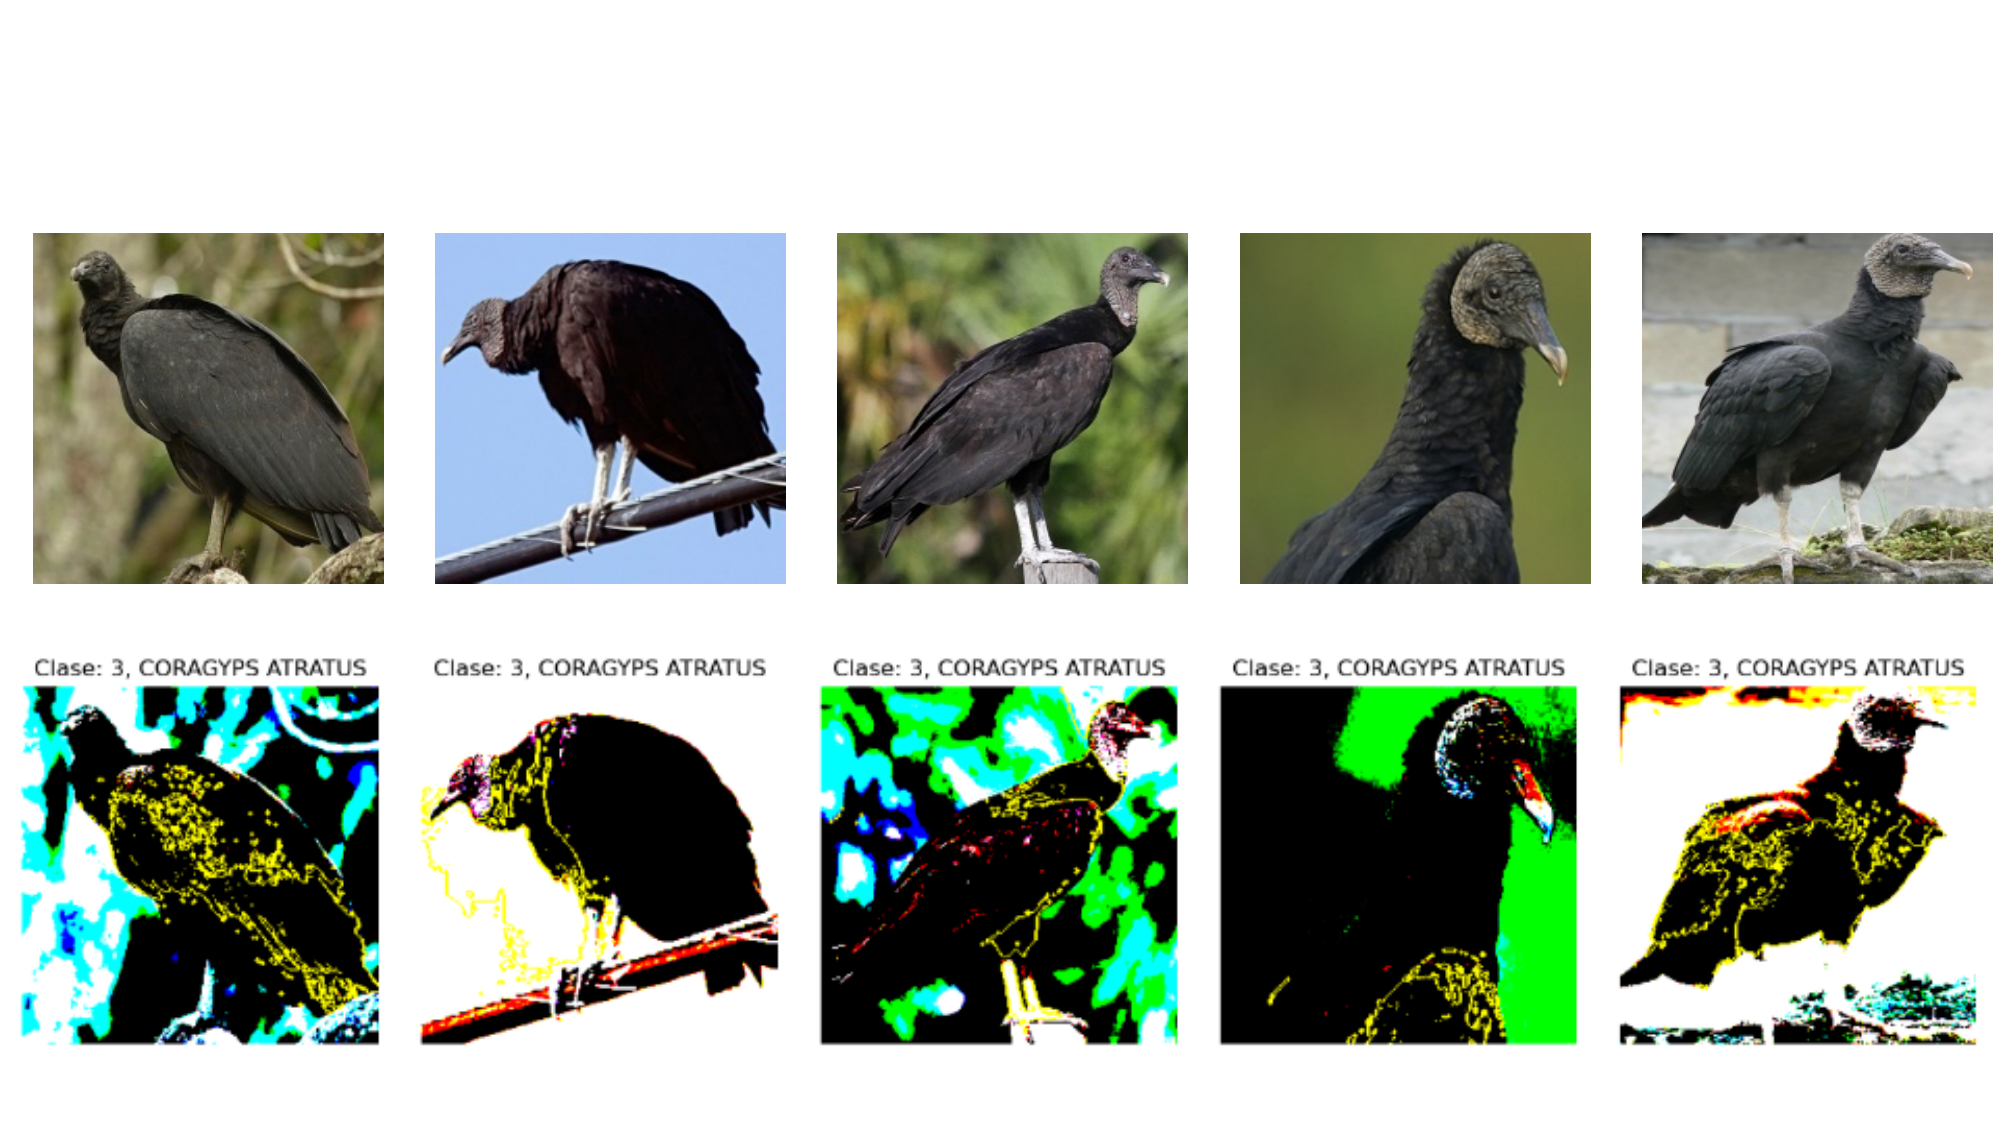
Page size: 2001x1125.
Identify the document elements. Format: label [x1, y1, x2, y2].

picture [33, 233, 384, 585]
picture [435, 233, 786, 585]
picture [1642, 233, 1993, 585]
picture [7, 651, 1993, 1060]
picture [1240, 233, 1591, 585]
picture [837, 233, 1188, 585]
